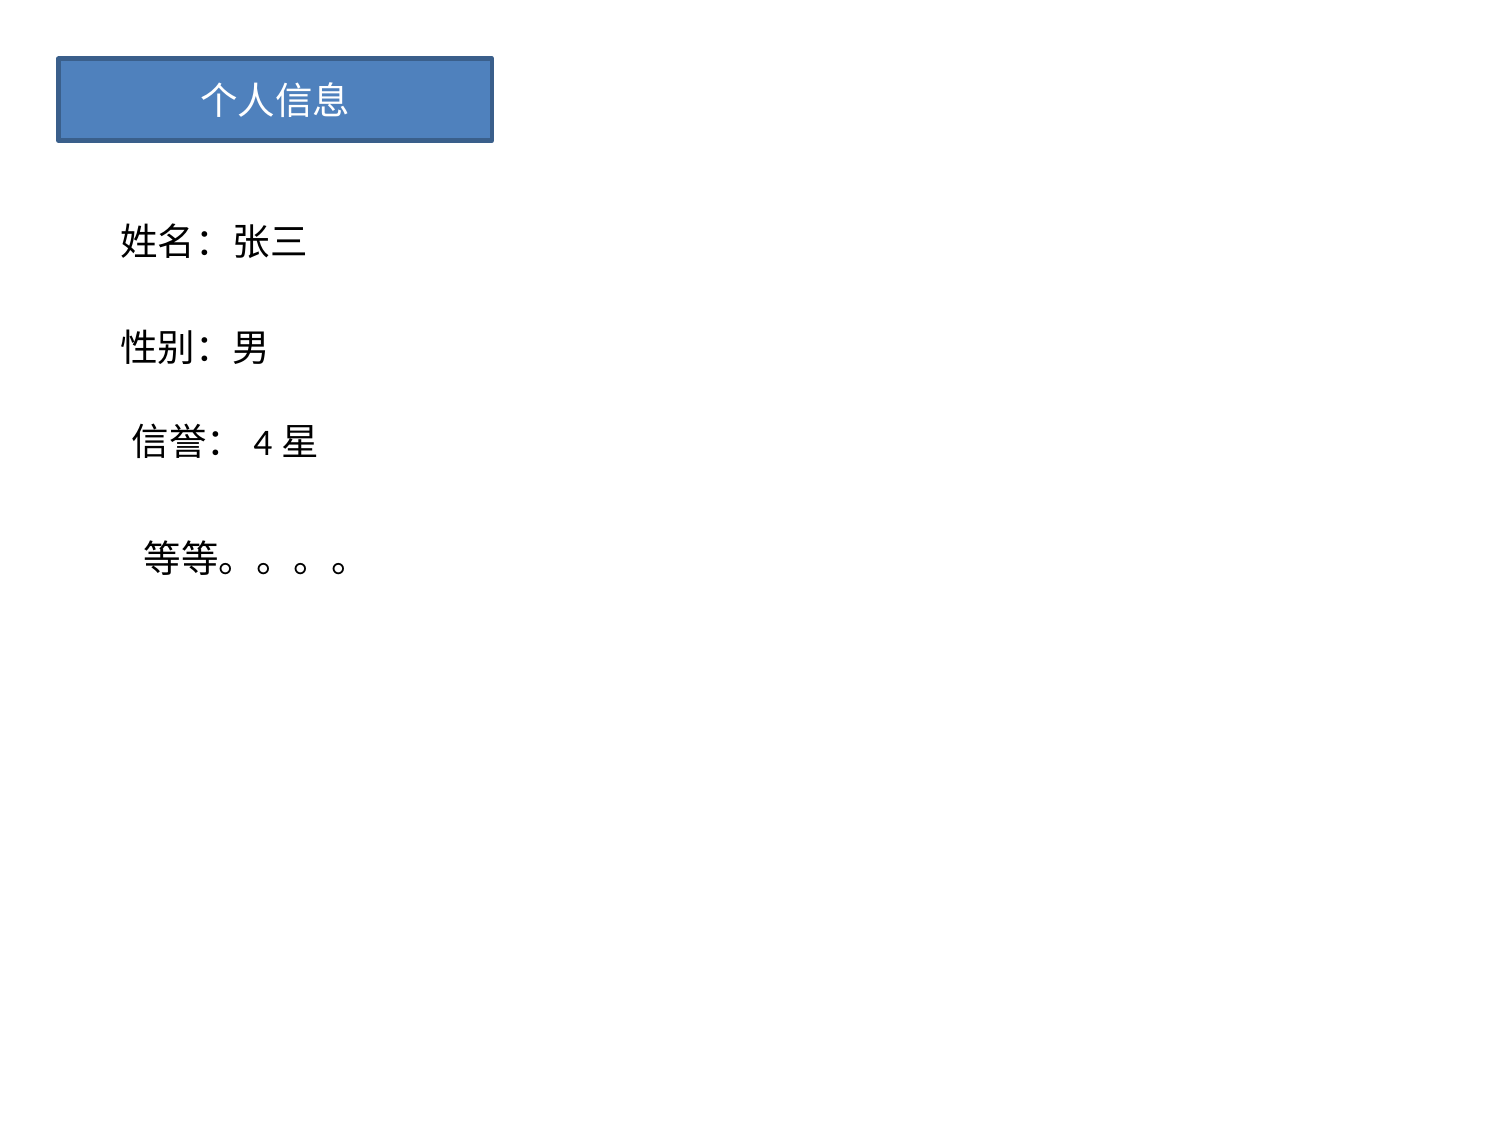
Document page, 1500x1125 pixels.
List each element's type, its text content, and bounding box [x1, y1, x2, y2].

text_box 姓名：张三 [105, 210, 399, 271]
text_box 个人信息 [56, 56, 494, 143]
text_box 等等。。。。 [128, 527, 516, 588]
text_box 信誉：4星 [117, 410, 434, 470]
text_box 性别：男 [105, 316, 539, 377]
